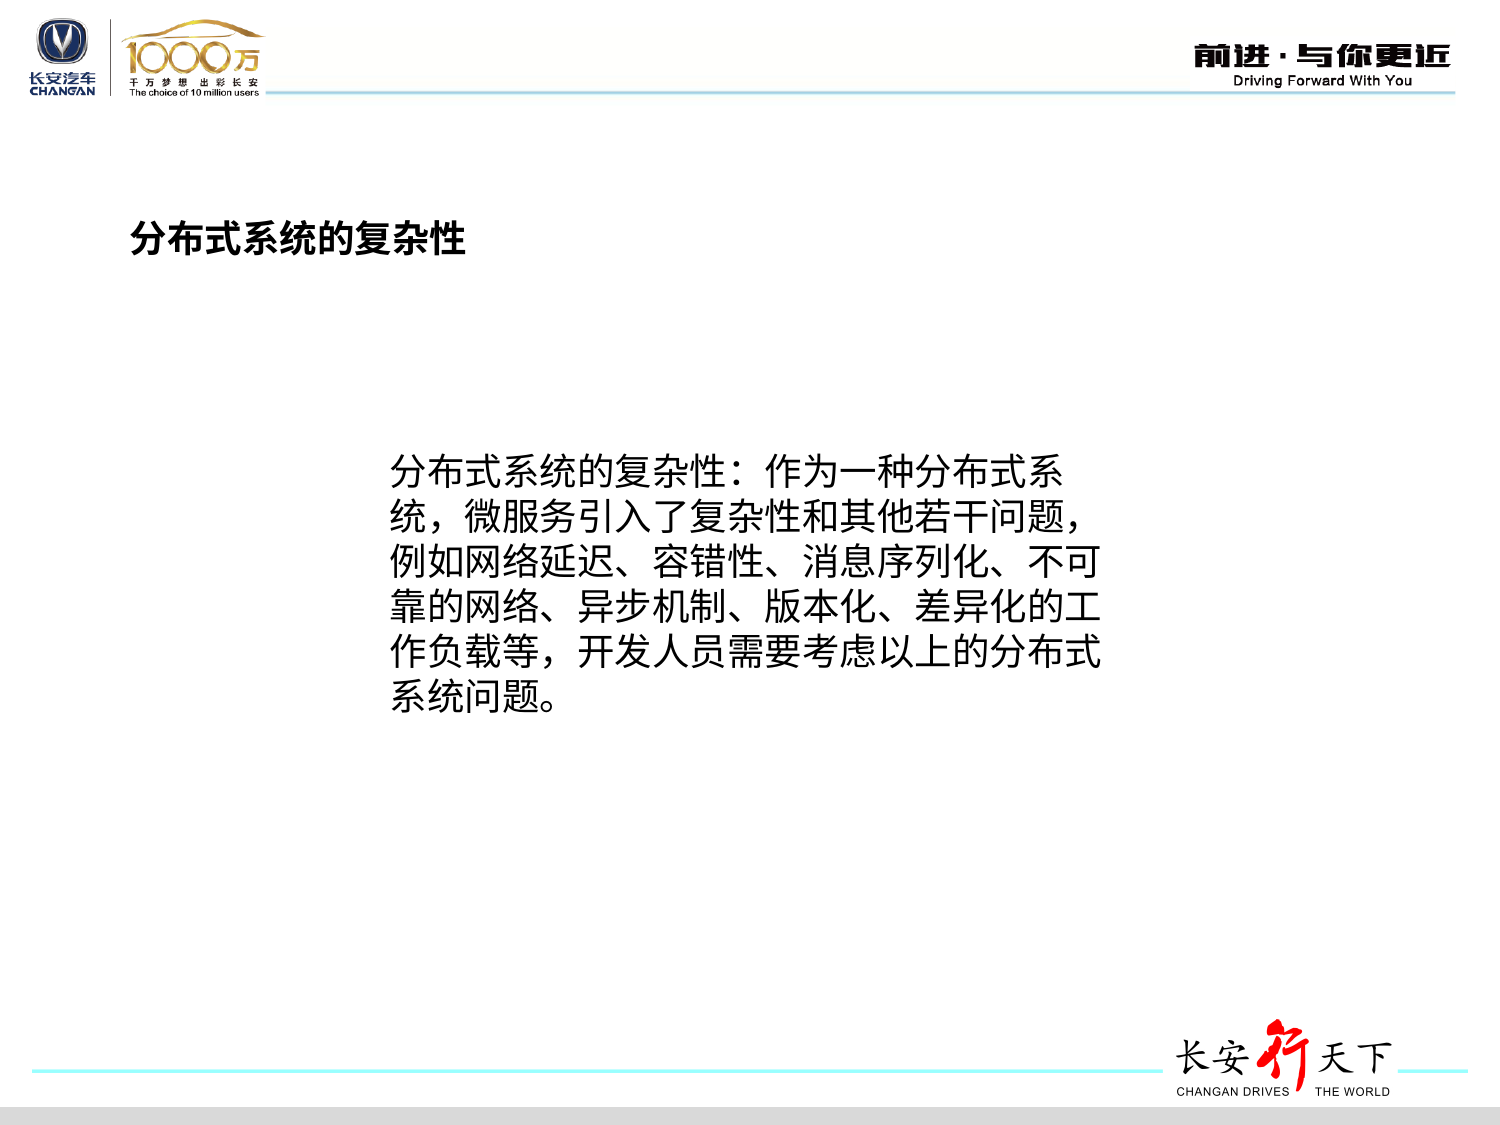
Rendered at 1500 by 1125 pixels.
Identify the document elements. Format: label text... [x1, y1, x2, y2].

text_box 分布式系统的复杂性 [115, 208, 483, 268]
picture [29, 11, 1456, 114]
text_box 分布式系统的复杂性：作为一种分布式系统，微服务引入了复杂性和其他若干问题，例如网络延迟、容错性、消息序列化、不可靠的网络、异步机制、版本化、差异化的工作负载等，开发人员需要考虑以上的分布式系统问题。 [374, 395, 1125, 726]
picture [32, 1019, 1468, 1096]
